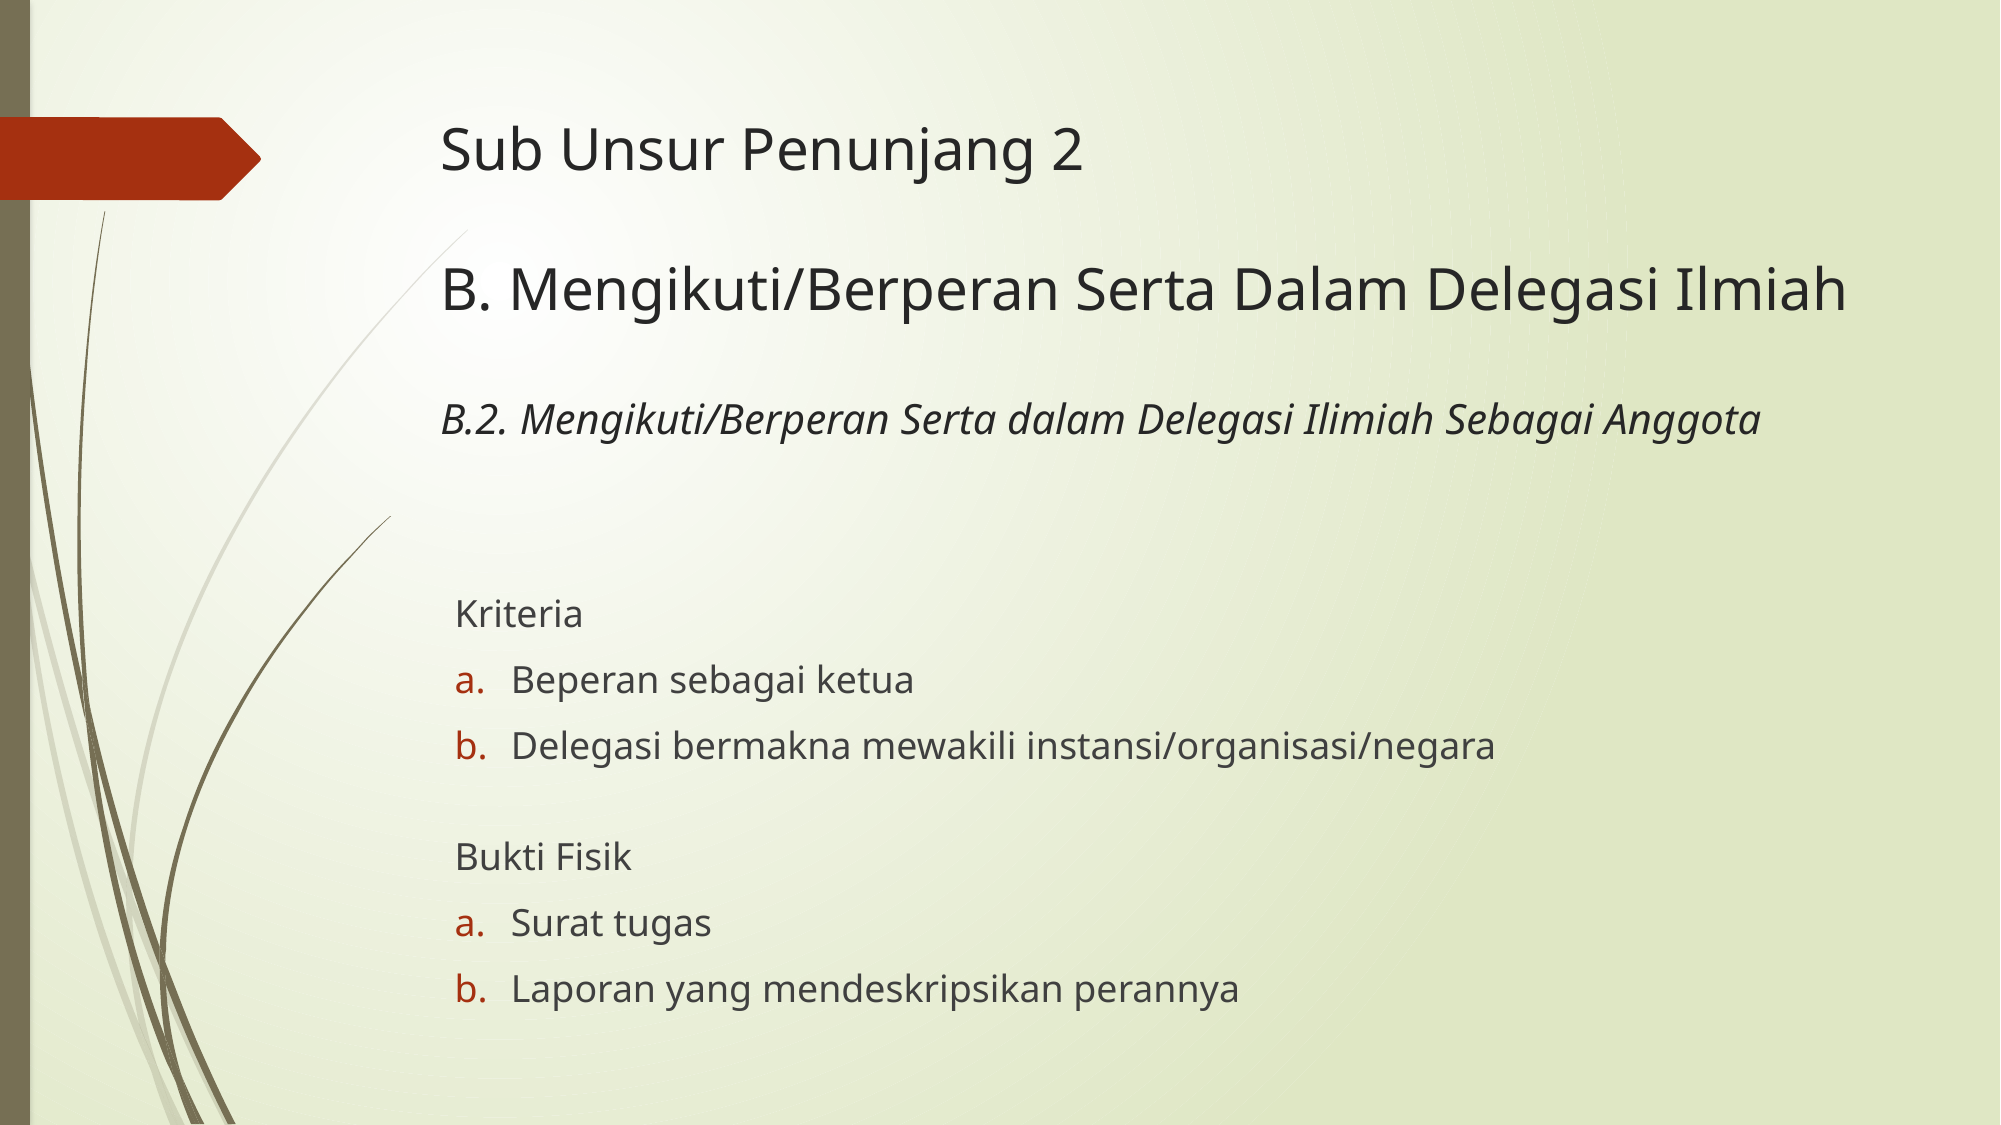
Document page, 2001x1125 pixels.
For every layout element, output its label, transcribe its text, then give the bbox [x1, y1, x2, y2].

title Sub Unsur Penunjang 2 B. Mengikuti/Berperan Serta Dalam Delegasi Ilmiah B.2. Mengikuti/Berperan Serta dalam Delegasi Ilimiah Sebagai Anggota [425, 104, 1888, 440]
text_box Bukti Fisik Surat tugas Laporan yang mendeskripsikan perannya [439, 825, 1873, 1036]
list Kriteria Beperan sebagai ketua Delegasi bermakna mewakili instansi/organisasi/negara [439, 582, 1903, 826]
